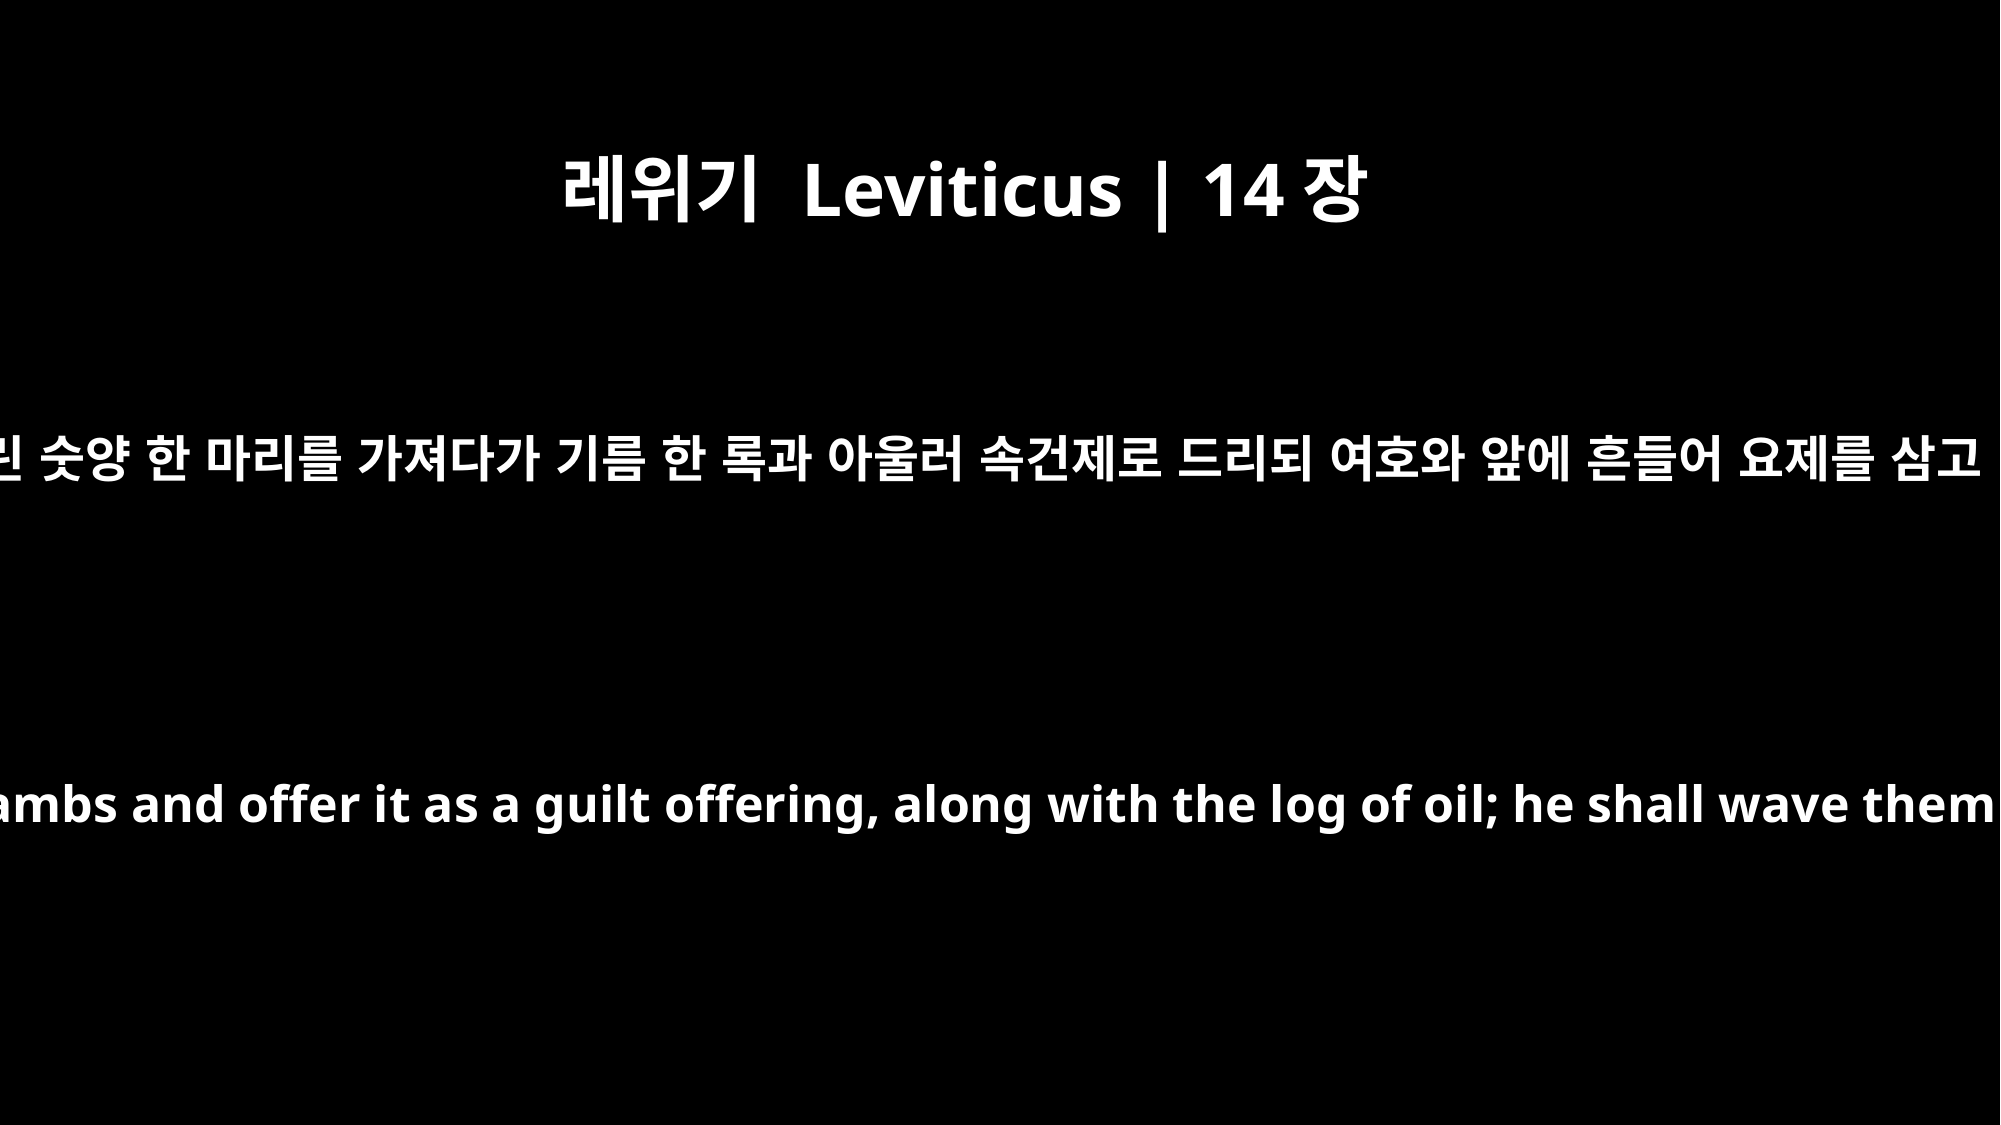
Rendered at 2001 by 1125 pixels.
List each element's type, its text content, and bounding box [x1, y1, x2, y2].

text_box 12 어린 숫양 한 마리를 가져다가 기름 한 록과 아울러 속건제로 드리되 여호와 앞에 흔들어 요제를 삼고 [0, 359, 1999, 495]
text_box "Then the priest is to take one of the male lambs and offer it as a guilt offering, along with the log of oil; he shall wave them before the LORD as a wave offering. [0, 764, 2000, 840]
text_box 레위기 Leviticus | 14장 [546, 136, 1386, 239]
